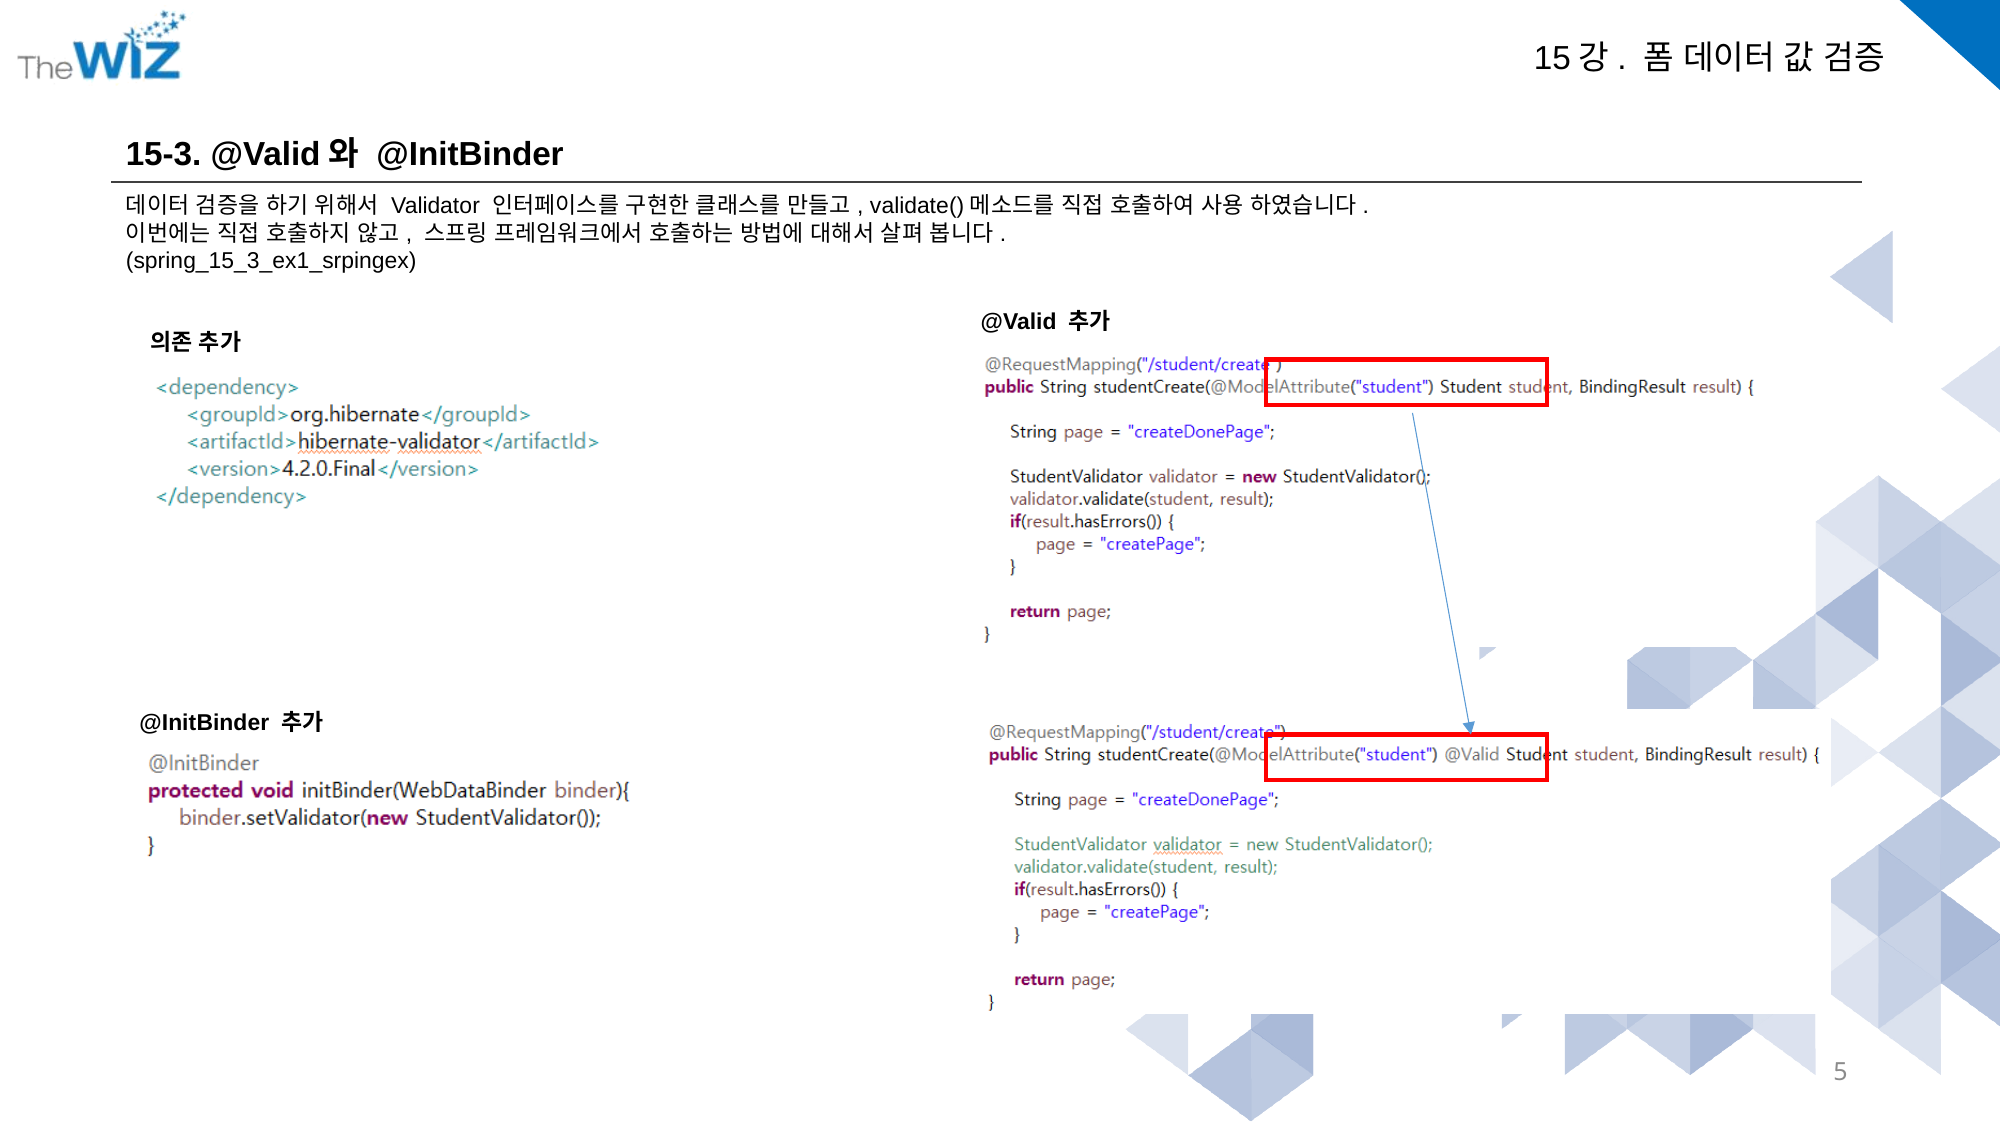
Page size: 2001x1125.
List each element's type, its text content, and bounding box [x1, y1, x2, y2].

picture [135, 743, 650, 877]
picture [977, 351, 1762, 647]
text_box 의존 추가 [135, 320, 623, 363]
picture [135, 363, 641, 524]
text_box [1412, 412, 1471, 735]
text_box @InitBinder 추가 [124, 700, 612, 743]
slide_number 5 [1412, 1042, 1863, 1103]
text_box 15-3. @Valid와 @InitBinder [111, 124, 1863, 180]
picture [0, 0, 215, 90]
text_box @Valid 추가 [965, 299, 1453, 342]
picture [977, 709, 1831, 1014]
text_box 데이터 검증을 하기 위해서 Validator 인터페이스를 구현한 클래스를 만들고, validate()메소드를 직접 호출하여 사용 하였습니다. 이번에는 직접 호출하지 않고, 스프링 프레임워크에서 호출하는 방법에 대해서 살펴 봅니다. (spring_15_3_ex1_srpingex) [111, 183, 1863, 281]
